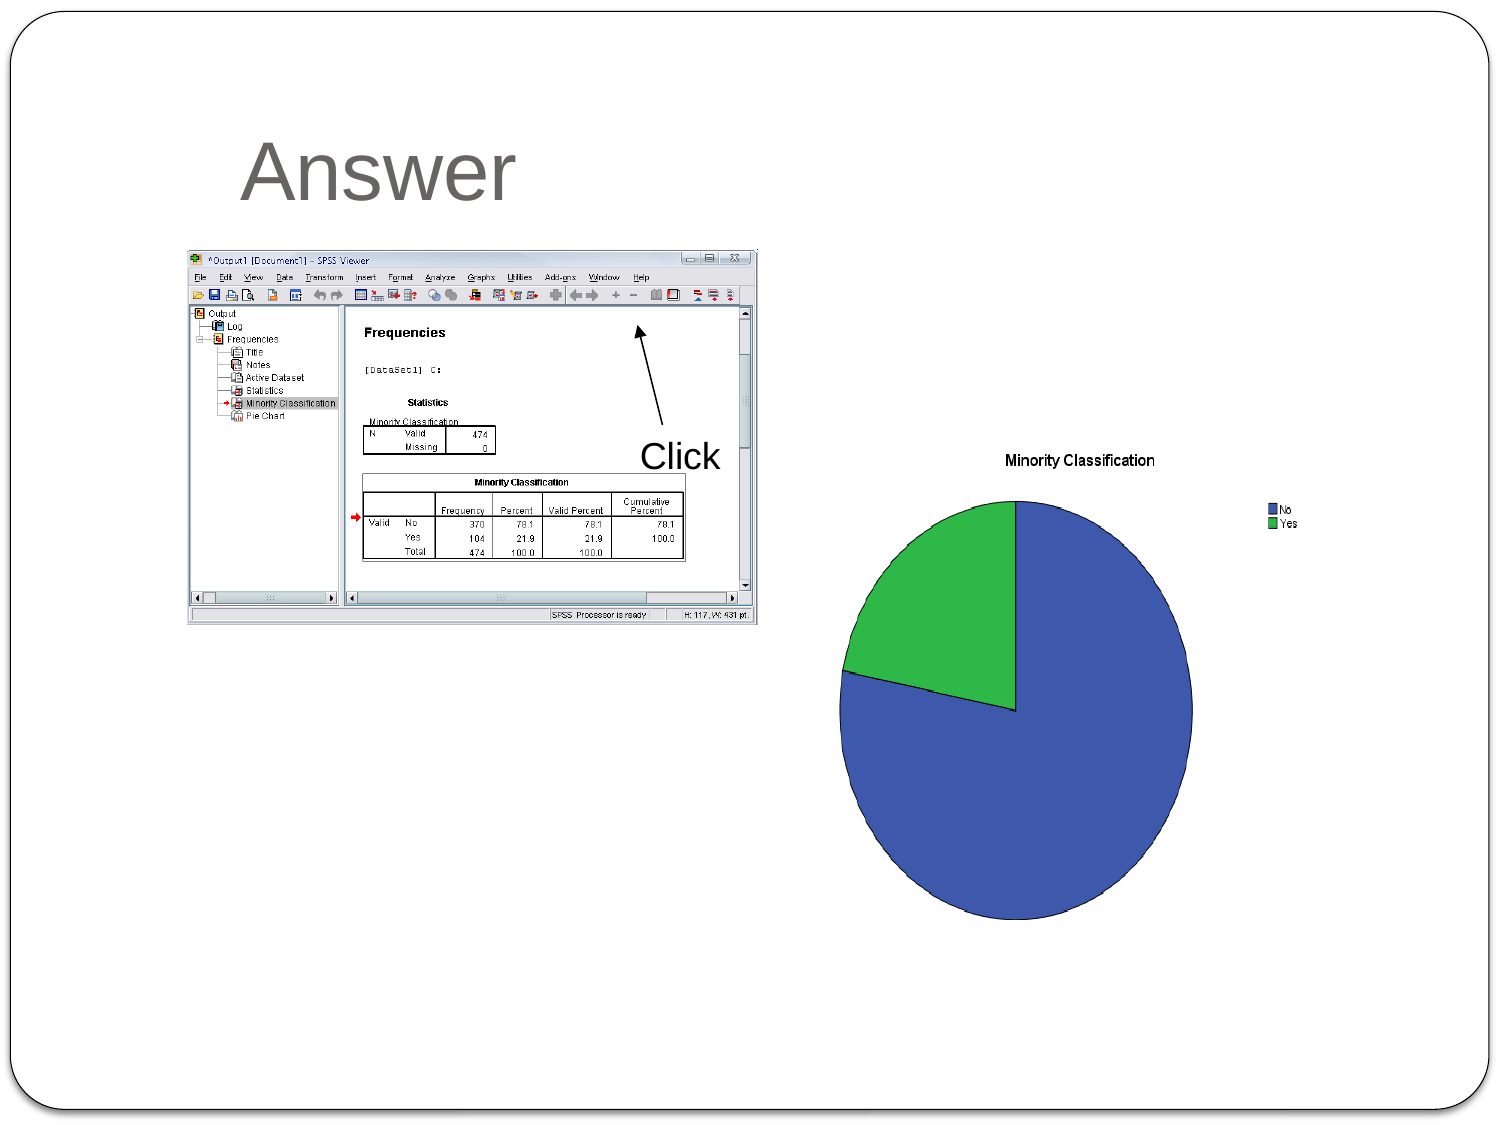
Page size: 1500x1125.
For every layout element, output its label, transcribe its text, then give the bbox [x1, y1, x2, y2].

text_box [624, 324, 826, 486]
title Answer [224, 44, 1426, 233]
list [187, 249, 758, 626]
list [799, 399, 1359, 931]
